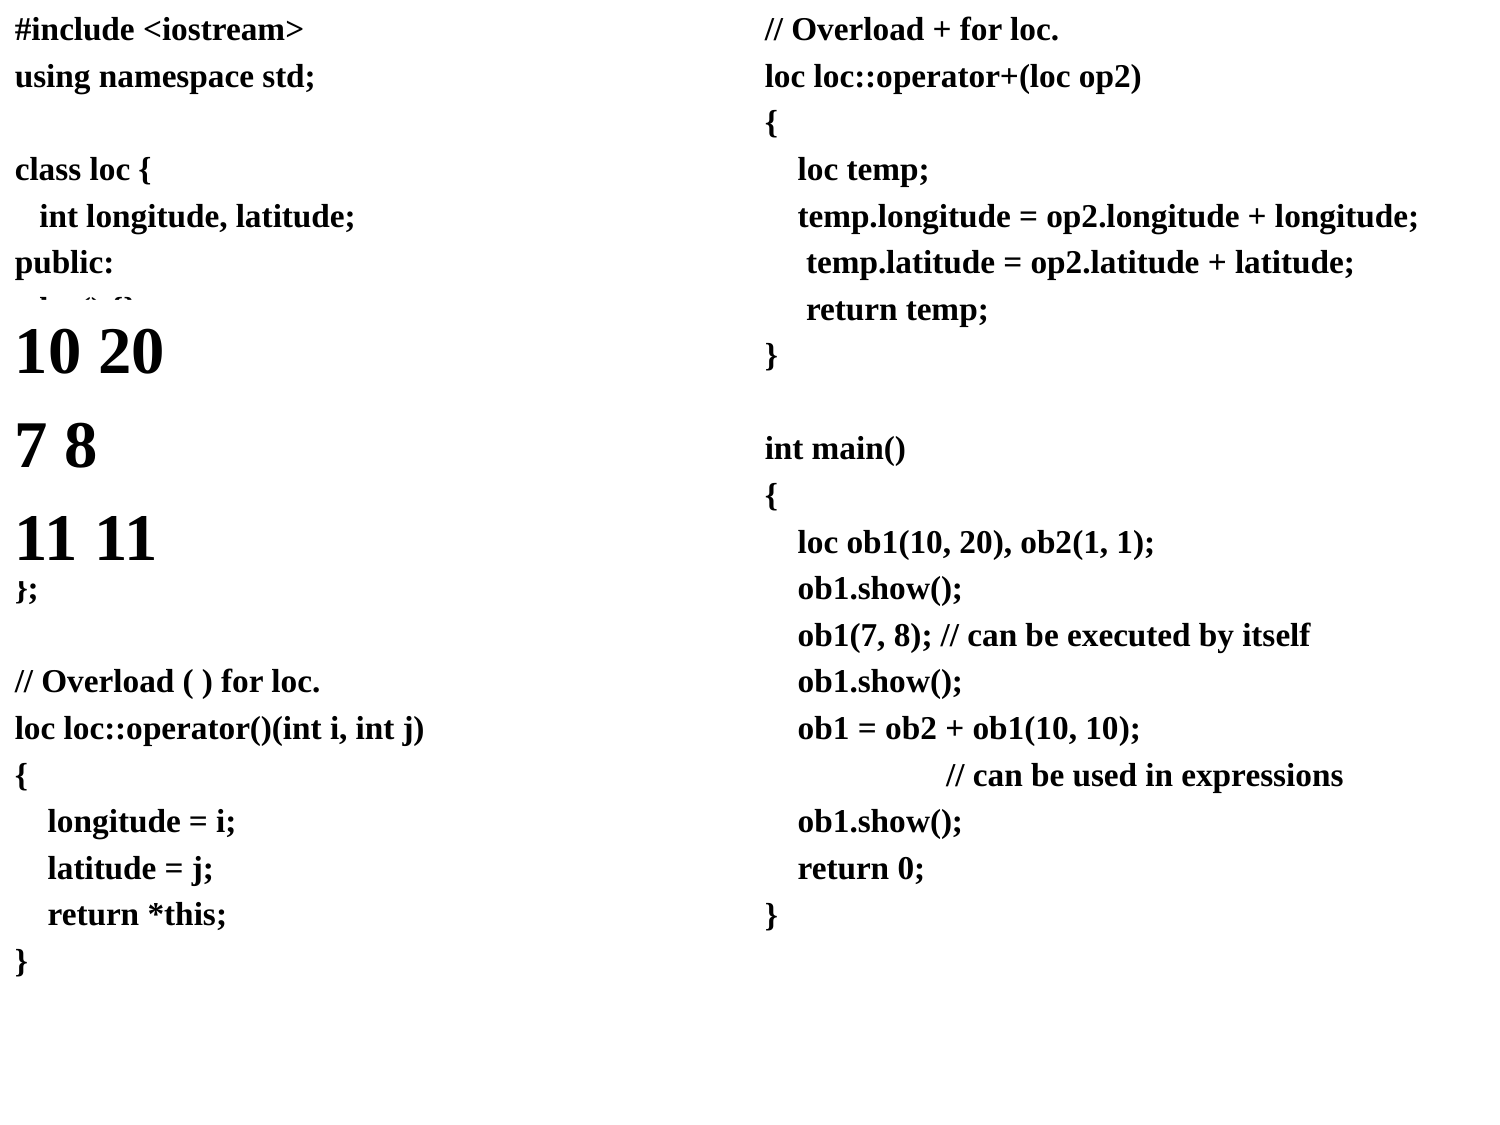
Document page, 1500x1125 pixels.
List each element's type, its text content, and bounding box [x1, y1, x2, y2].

text_box 10 20 7 8 11 11 [0, 299, 750, 582]
text_box #include <iostream> using namespace std; class loc { int longitude, latitude; public: loc() {} loc(int lg, int lt) {longitude = lg;latitude = lt;} void show() {cout << longitude << " "; cout << latitude << "\n";} loc operator+(loc op2); loc operator()(int i, int j); }; // Overload ( ) for loc. loc loc::operator()(int i, int j) { longitude = i; latitude = j; return *this; } [0, 582, 750, 987]
text_box // Overload + for loc. loc loc::operator+(loc op2) { loc temp; temp.longitude = op2.longitude + longitude; temp.latitude = op2.latitude + latitude; return temp; } int main() { loc ob1(10, 20), ob2(1, 1); ob1.show(); ob1(7, 8); // can be executed by itself ob1.show(); ob1 = ob2 + ob1(10, 10); // can be used in expressions ob1.show(); return 0; } [749, 0, 1500, 940]
text_box #include <iostream> using namespace std; class loc { int longitude, latitude; public: loc() {} loc(int lg, int lt) {longitude = lg;latitude = lt;} void show() {cout << longitude << " "; cout << latitude << "\n";} loc operator+(loc op2); loc operator()(int i, int j); }; // Overload ( ) for loc. loc loc::operator()(int i, int j) { longitude = i; latitude = j; return *this; } [0, 0, 749, 299]
